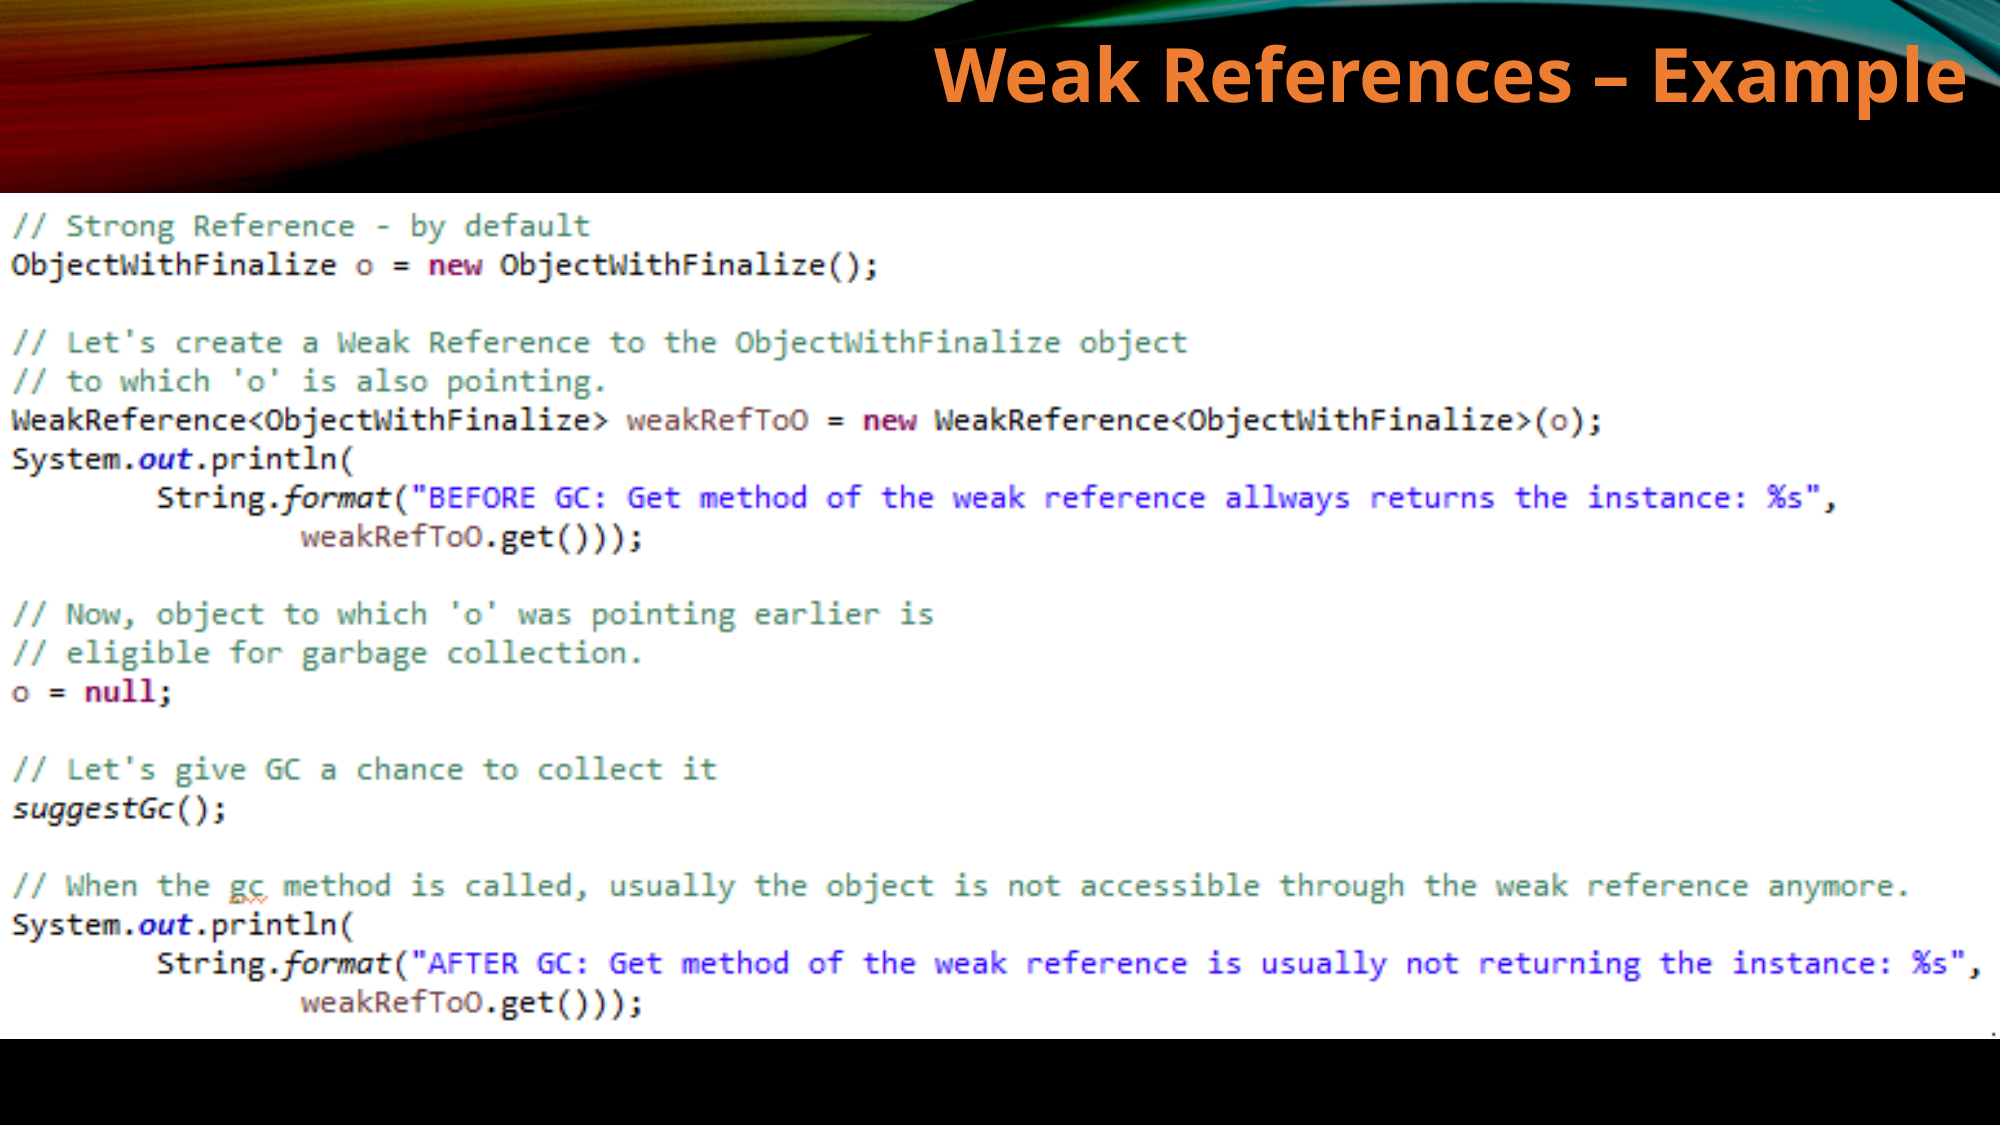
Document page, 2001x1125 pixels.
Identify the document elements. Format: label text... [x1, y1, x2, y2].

title Weak References – Example [580, 0, 1985, 157]
picture [0, 193, 2001, 1039]
